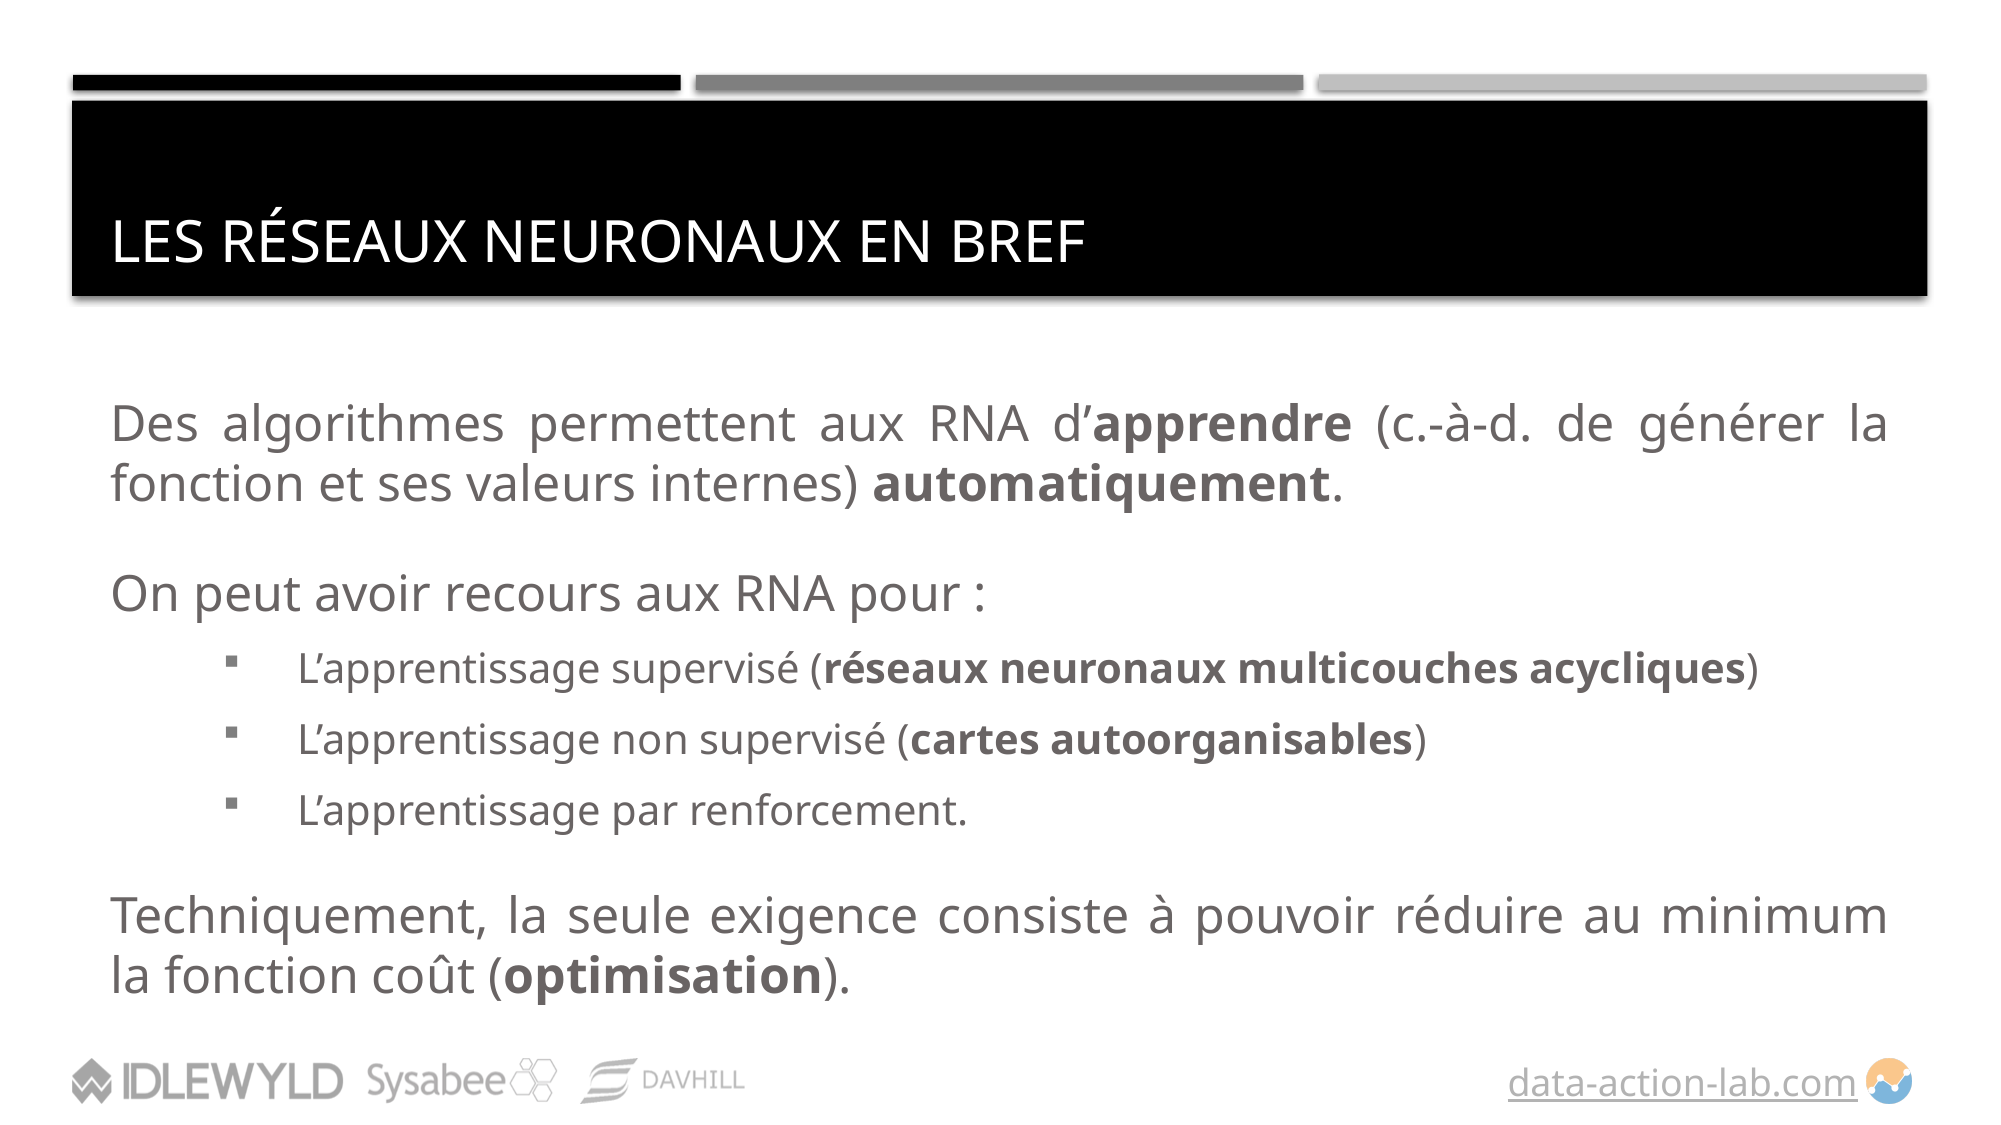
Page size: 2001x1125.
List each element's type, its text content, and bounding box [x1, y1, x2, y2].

picture [72, 1058, 745, 1104]
title Les réseaux neuronaux en bref [95, 115, 1905, 282]
list Des algorithmes permettent aux RNA d’apprendre (c.-à-d. de générer la fonction et ses valeurs internes) automatiquement. On peut avoir recours aux RNA pour : L’apprentissage supervisé (réseaux neuronaux multicouches acycliques) L’apprentissage non supervisé (cartes autoorganisables) L’apprentissage par renforcement. Techniquement, la seule exigence consiste à pouvoir réduire au minimum la fonction coût (optimisation). [95, 357, 1905, 1037]
